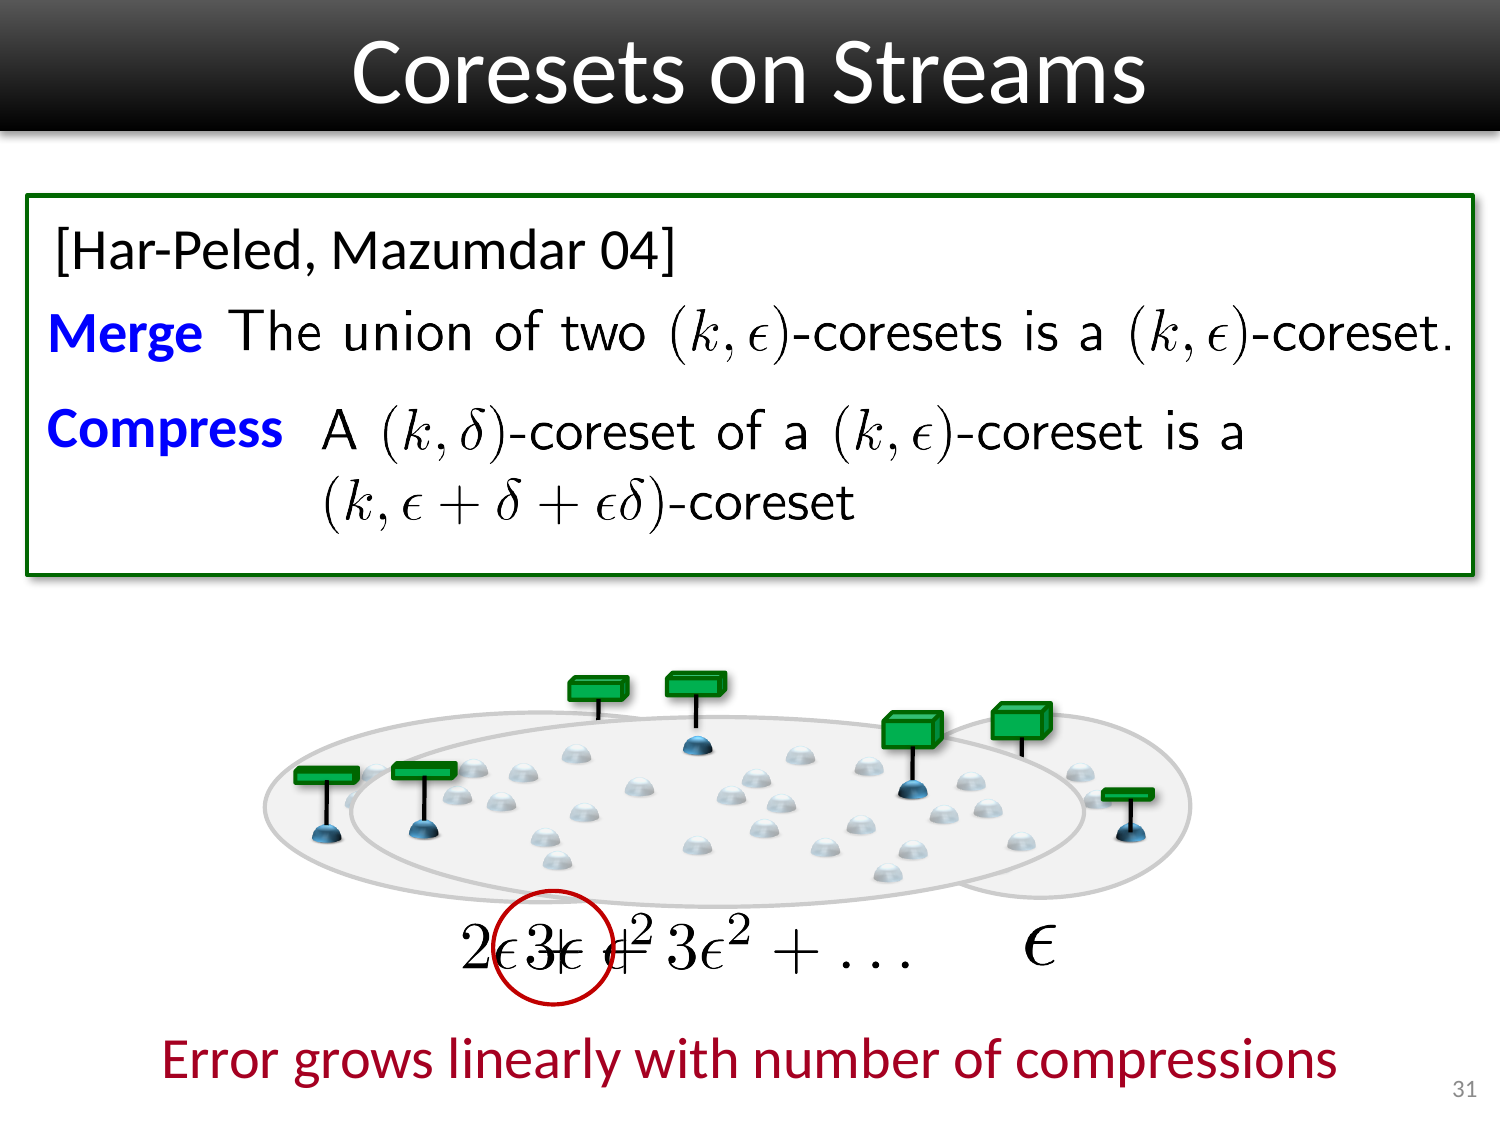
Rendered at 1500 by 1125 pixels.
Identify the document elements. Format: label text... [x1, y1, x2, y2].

text_box [25, 193, 1475, 577]
picture [321, 404, 1243, 534]
text_box [503, 983, 604, 1007]
title Coresets on Streams [0, 0, 1500, 131]
text_box Error grows linearly with number of compressions [86, 1012, 1414, 1098]
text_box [264, 676, 346, 974]
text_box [350, 672, 1085, 974]
slide_number 31 [1142, 1057, 1493, 1118]
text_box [32, 286, 1450, 373]
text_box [1090, 702, 1191, 966]
text_box Compress [32, 381, 558, 467]
list [Har-Peled, Mazumdar 04] [9, 203, 1360, 305]
